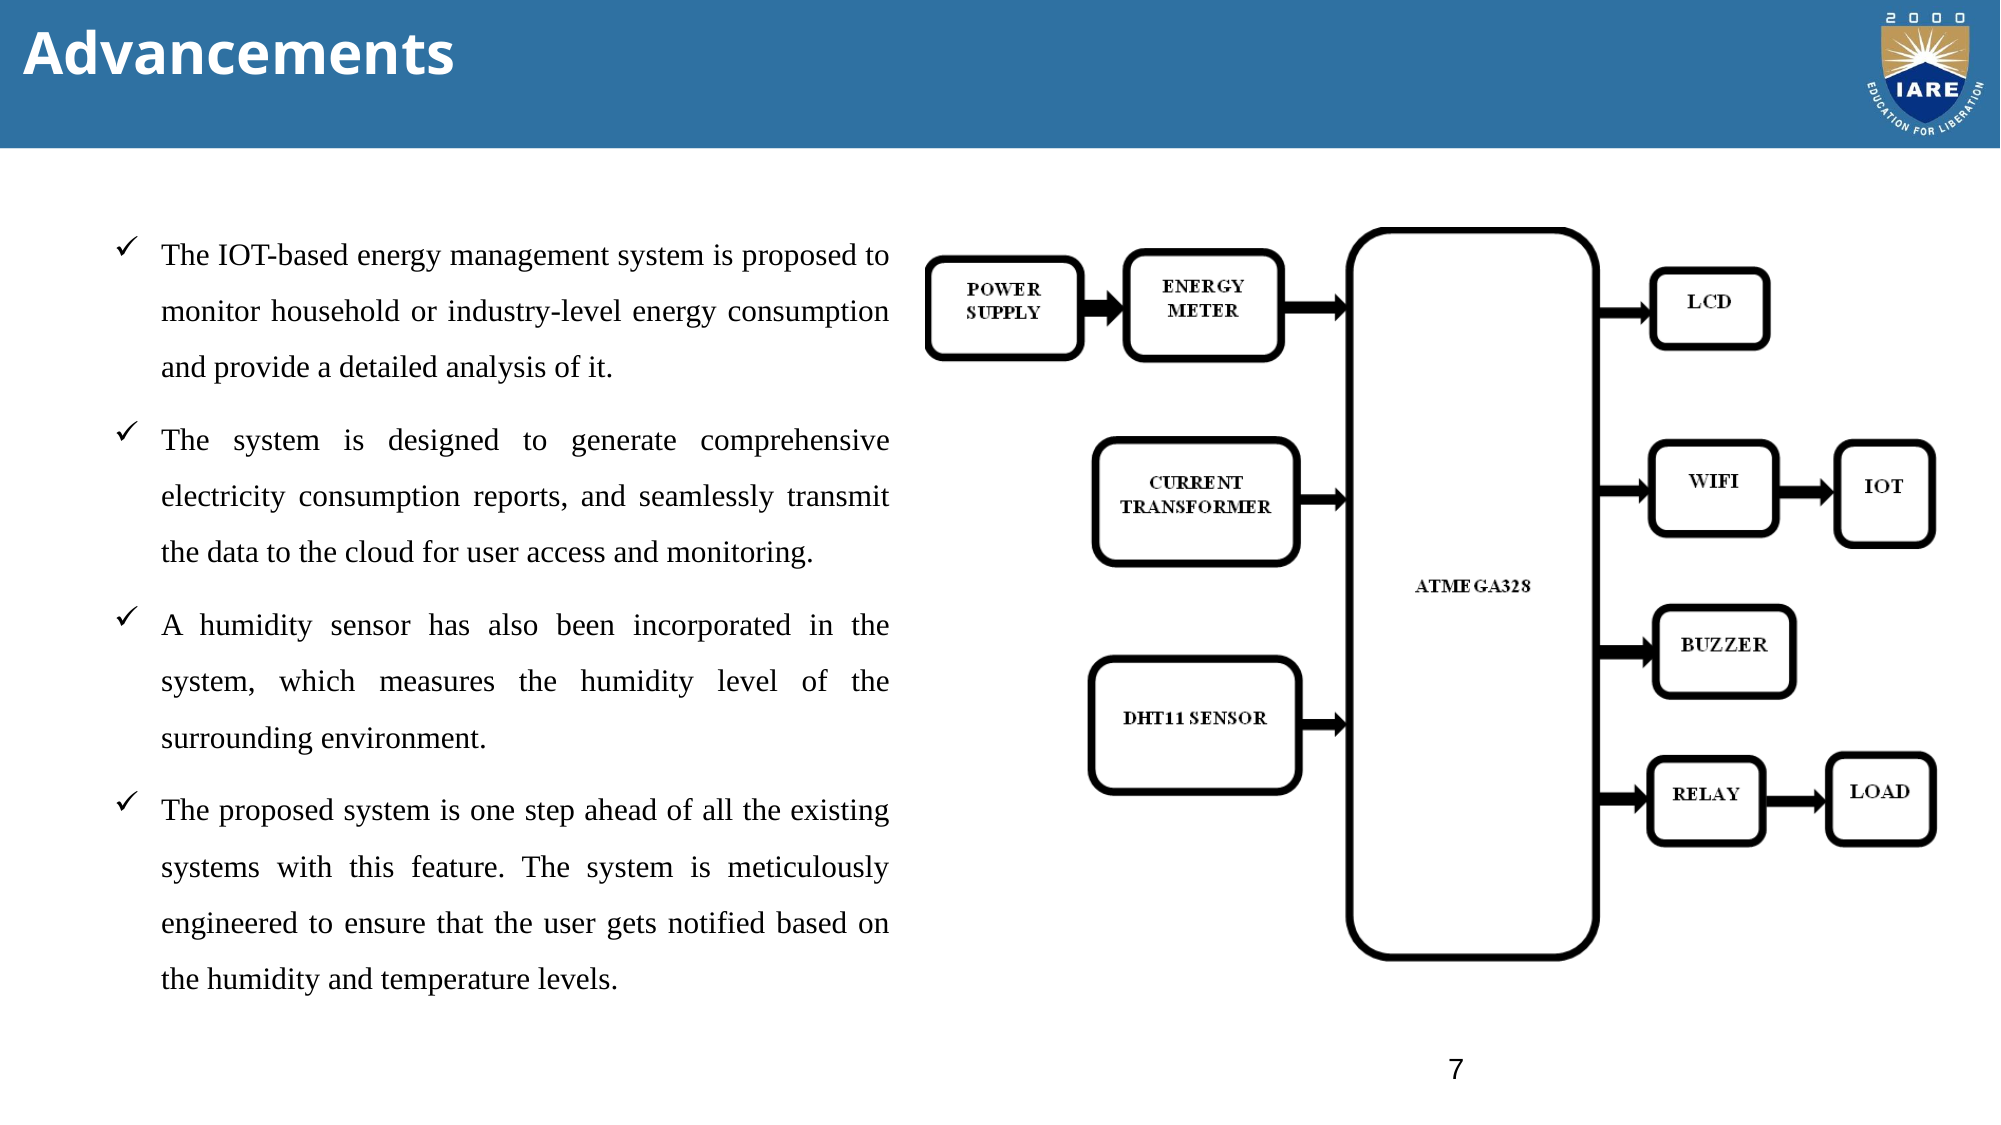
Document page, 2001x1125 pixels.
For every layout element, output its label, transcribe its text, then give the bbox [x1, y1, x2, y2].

picture [925, 227, 1939, 965]
title Advancements [8, 8, 1809, 135]
text_box The IOT-based energy management system is proposed to monitor household or industry-level energy consumption and provide a detailed analysis of it. The system is designed to generate comprehensive electricity consumption reports, and seamlessly transmit the data to the cloud for user access and monitoring. A humidity sensor has also been incorporated in the system, which measures the humidity level of the surrounding environment. The proposed system is one step ahead of all the existing systems with this feature. The system is meticulously engineered to ensure that the user gets notified based on the humidity and temperature levels. [99, 208, 906, 1003]
slide_number 7 [1433, 1042, 1900, 1103]
picture [1858, 6, 1992, 143]
